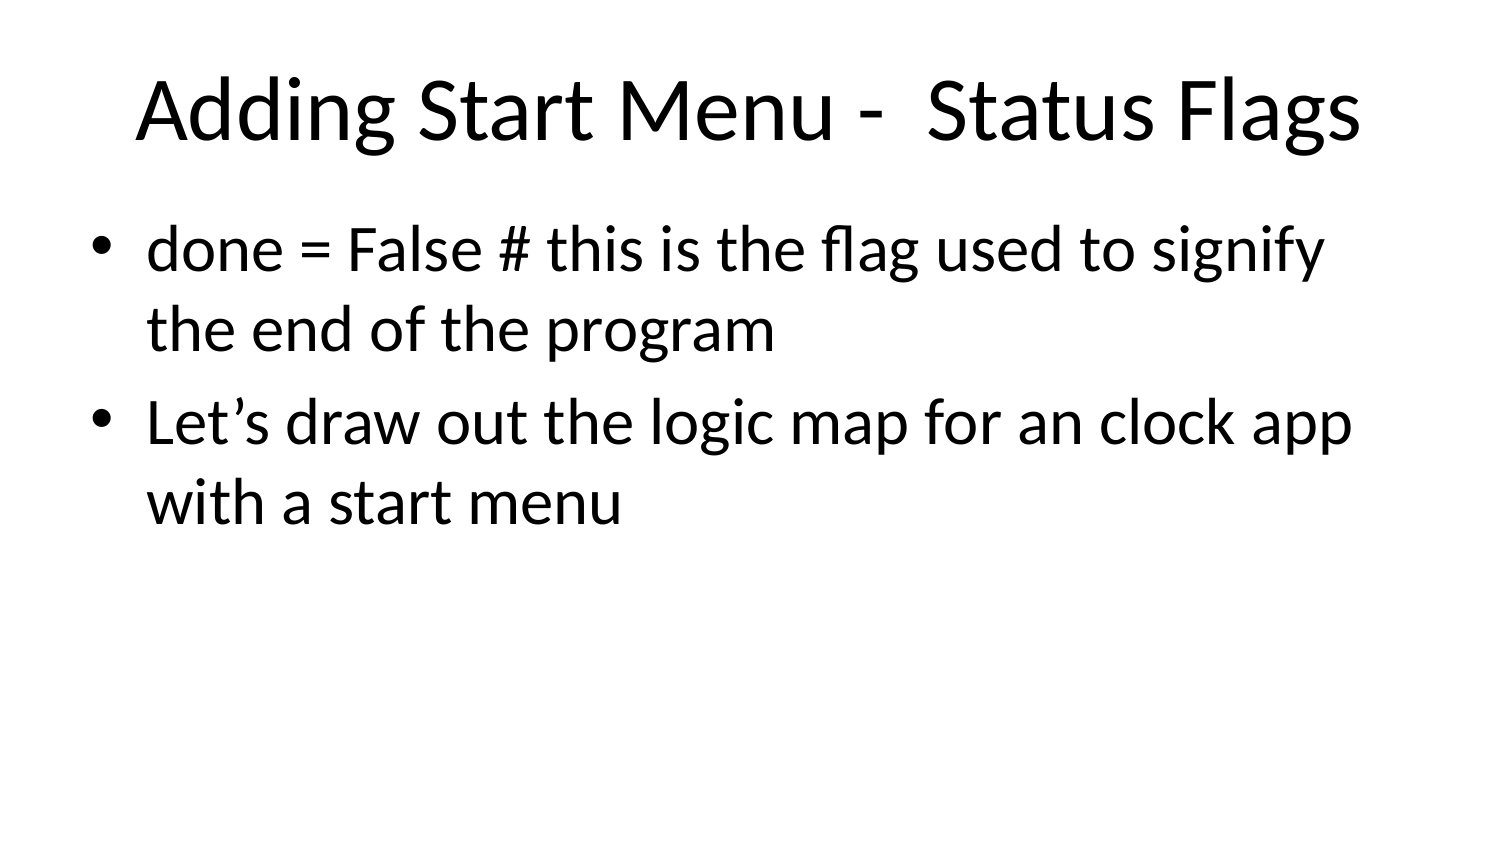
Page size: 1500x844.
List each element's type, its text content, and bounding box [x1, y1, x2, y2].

list done = False # this is the flag used to signify the end of the program Let’s draw out the logic map for an clock app with a start menu [75, 196, 1425, 754]
title Adding Start Menu - Status Flags [75, 33, 1425, 175]
